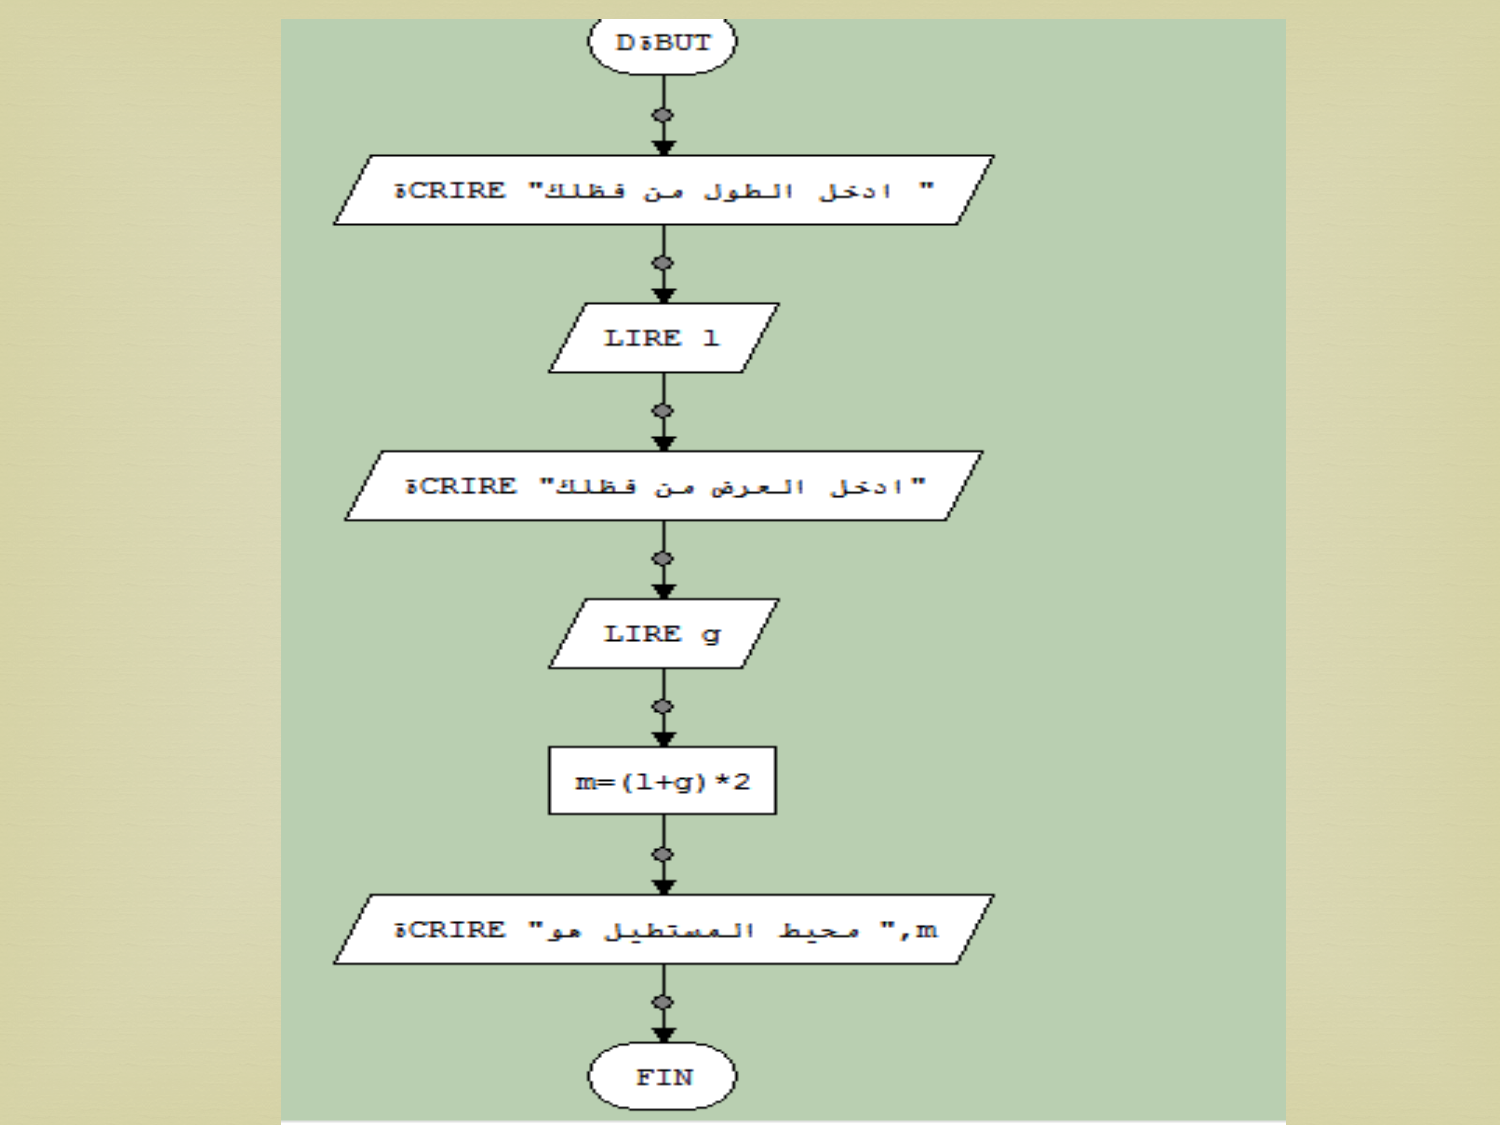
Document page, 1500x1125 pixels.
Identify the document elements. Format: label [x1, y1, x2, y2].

picture [280, 18, 1286, 1125]
